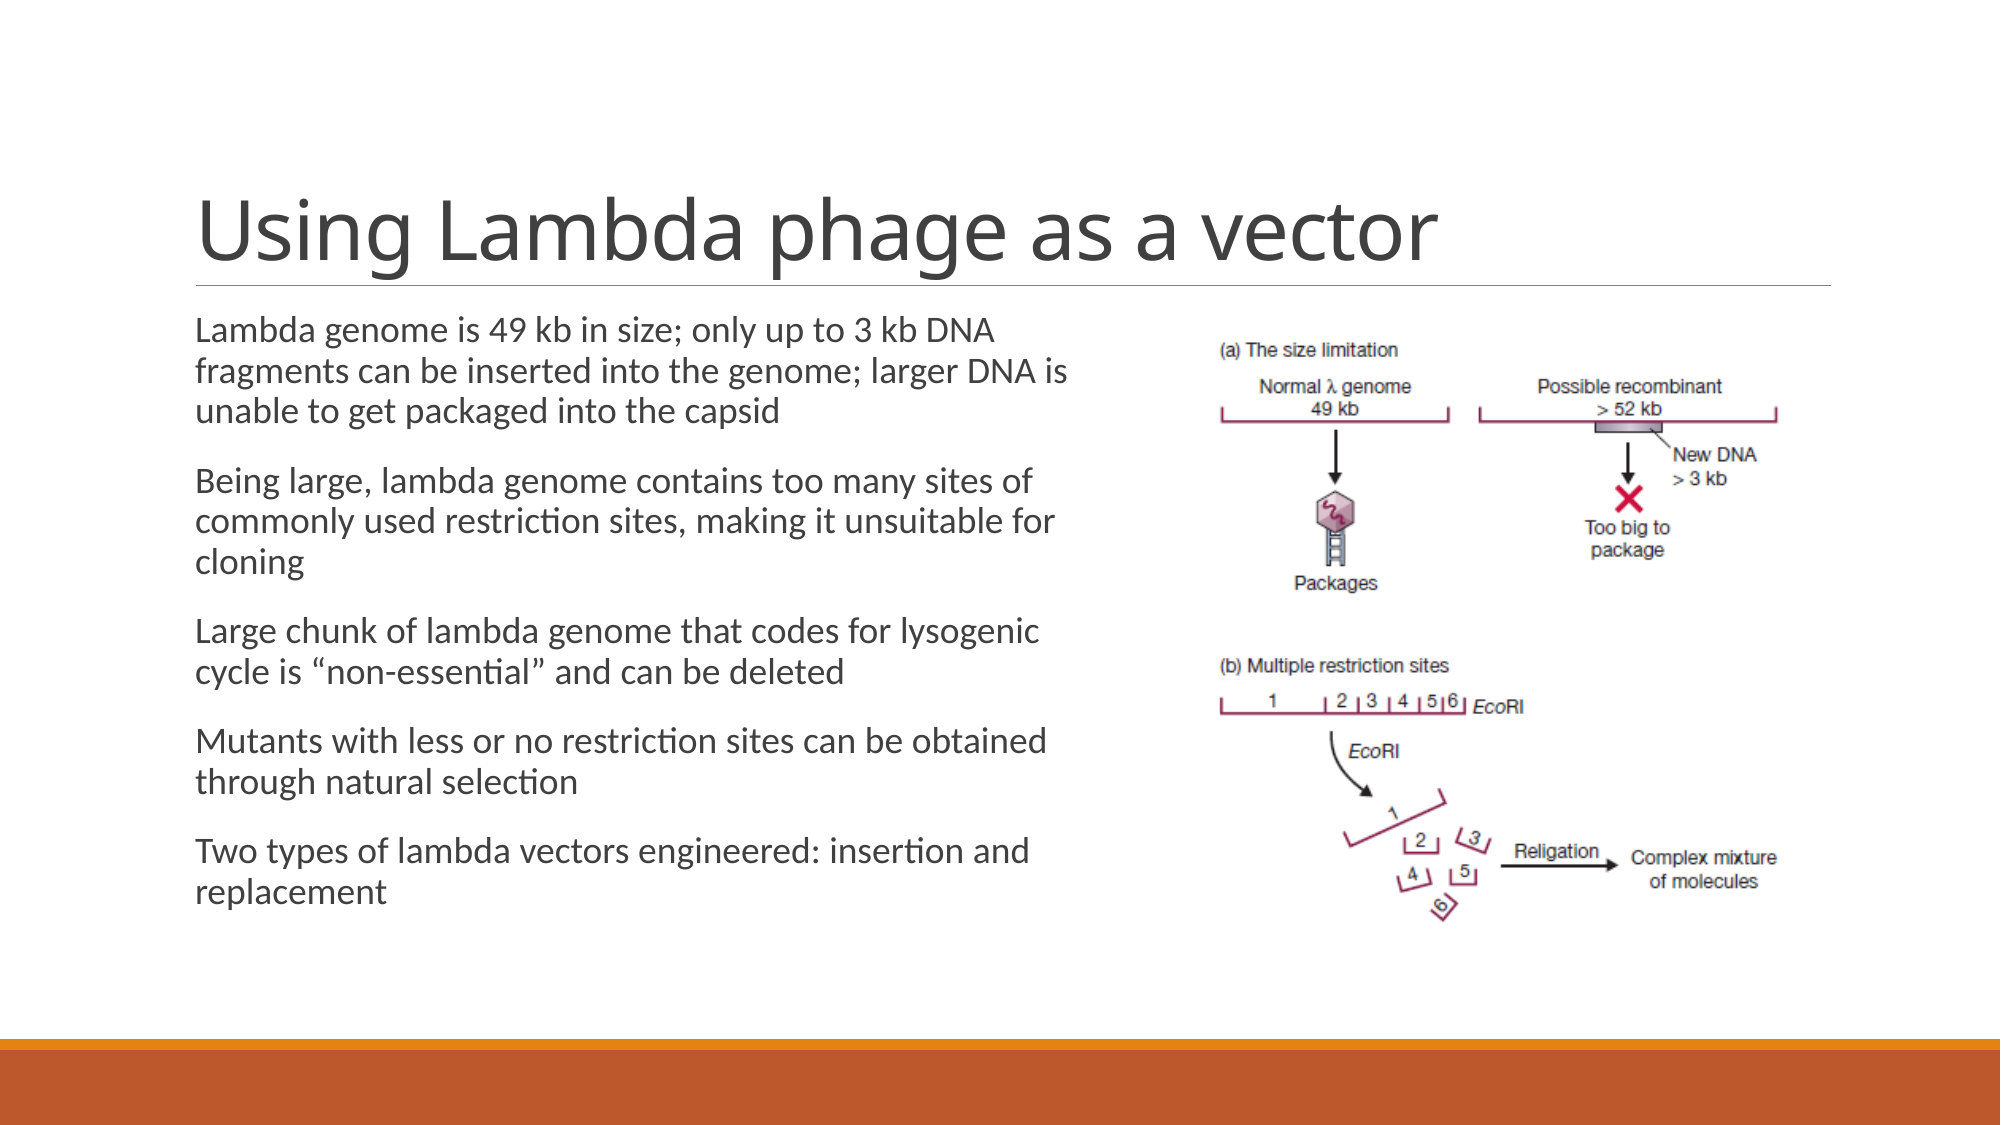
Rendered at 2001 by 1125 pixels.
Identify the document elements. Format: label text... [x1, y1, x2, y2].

list Lambda genome is 49 kb in size; only up to 3 kb DNA fragments can be inserted into the genome; larger DNA is unable to get packaged into the capsid Being large, lambda genome contains too many sites of commonly used restriction sites, making it unsuitable for cloning Large chunk of lambda genome that codes for lysogenic cycle is “non-essential” and can be deleted Mutants with less or no restriction sites can be obtained through natural selection Two types of lambda vectors engineered: insertion and replacement [180, 302, 1117, 963]
picture [1187, 318, 1799, 964]
title Using Lambda phage as a vector [180, 47, 1830, 285]
